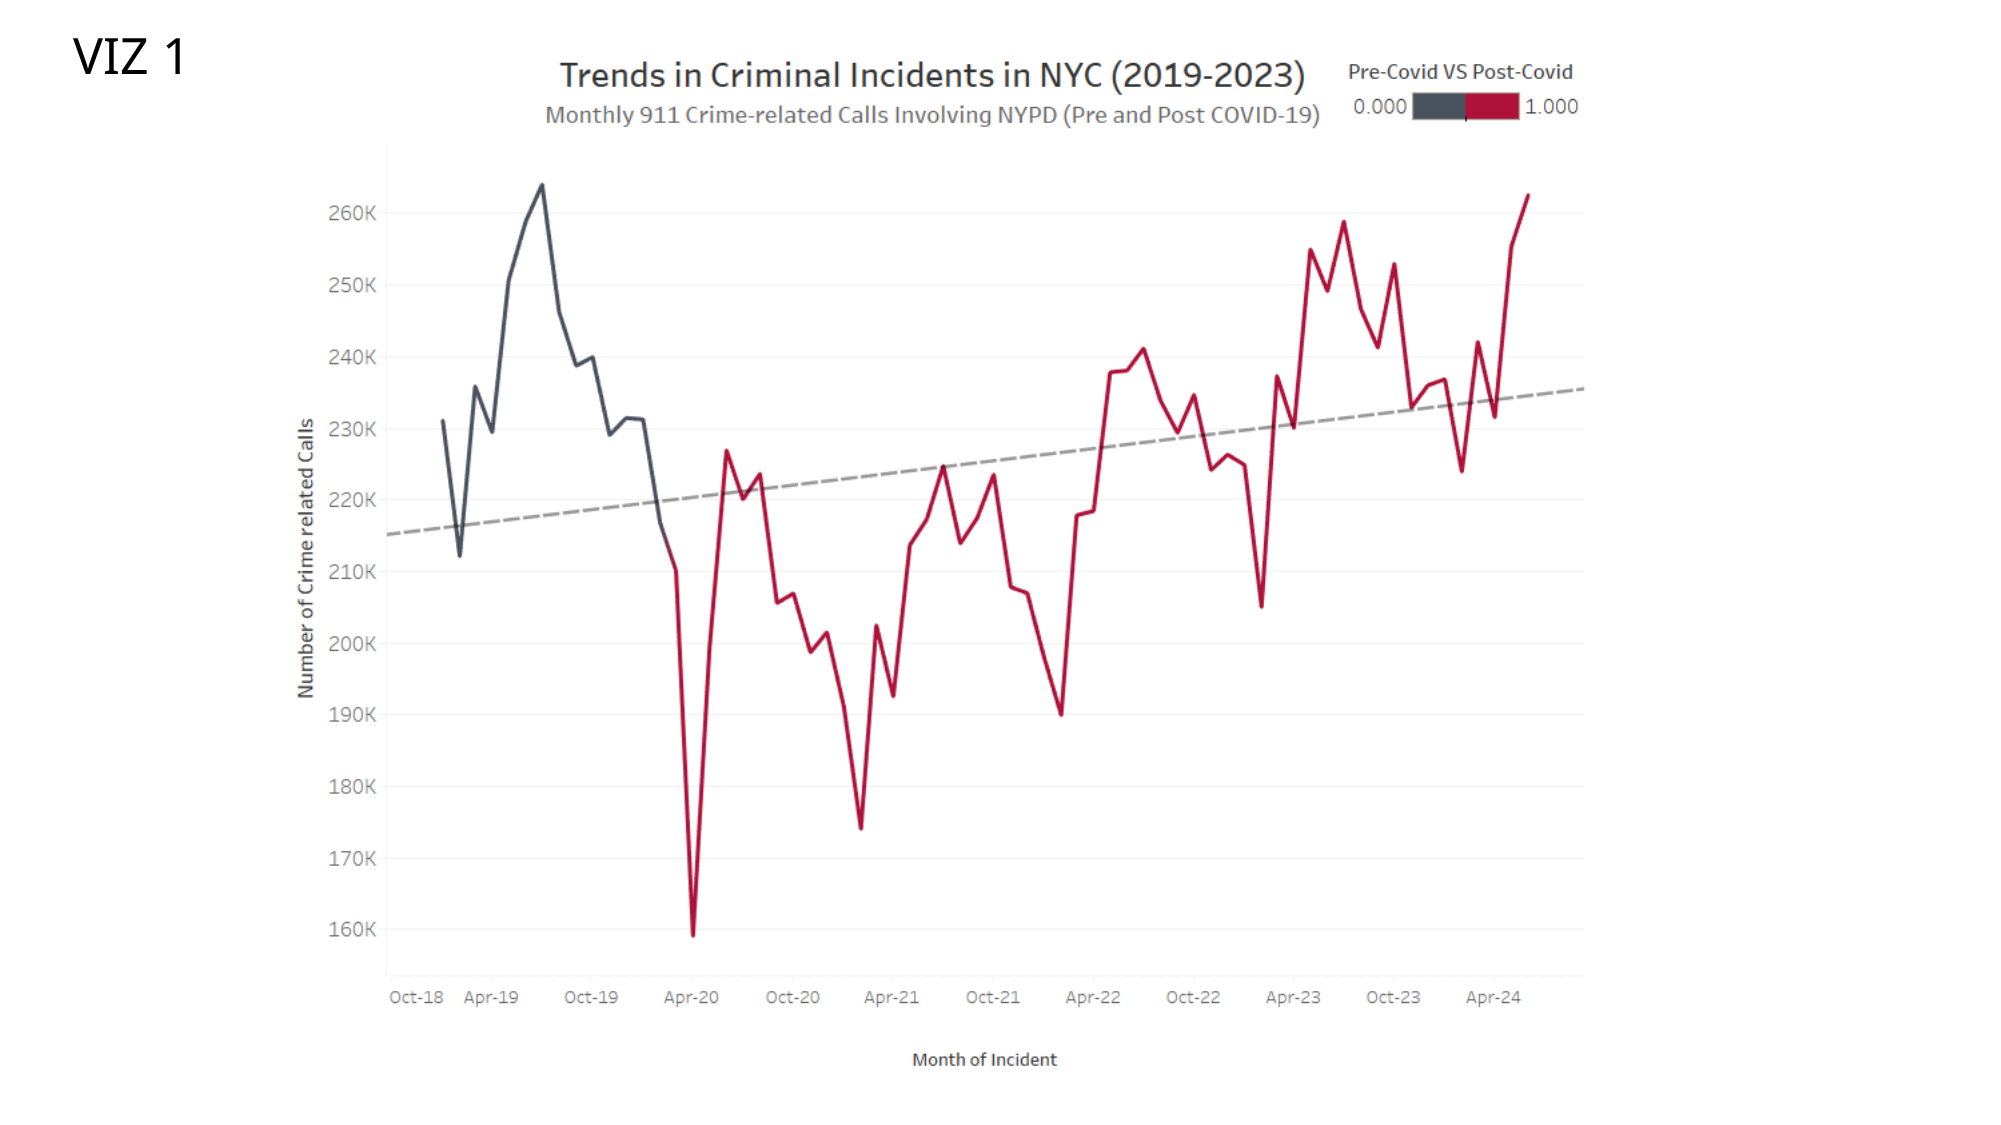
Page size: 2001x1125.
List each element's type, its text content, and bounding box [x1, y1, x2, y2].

text_box VIZ 1 [58, 16, 1309, 92]
picture [271, 30, 1595, 1095]
